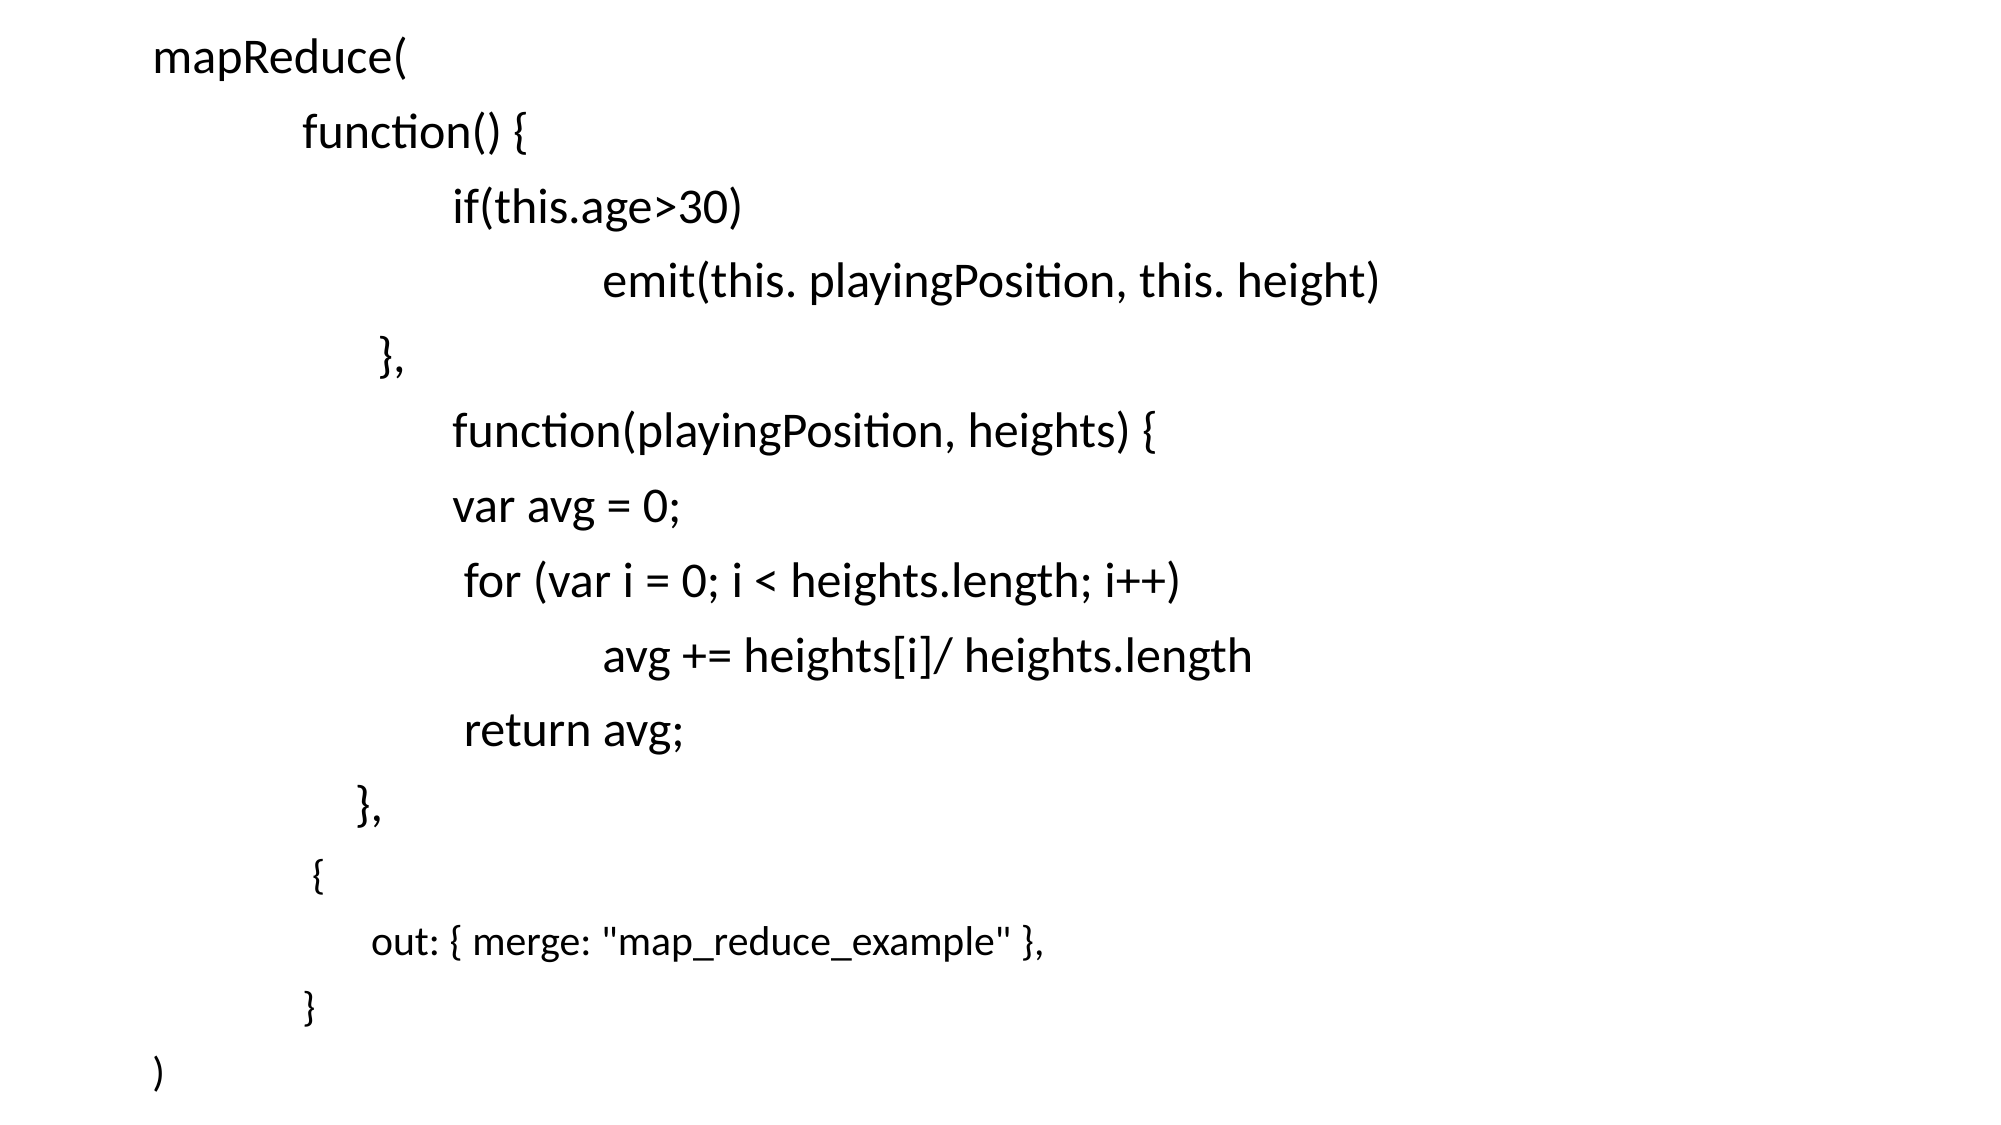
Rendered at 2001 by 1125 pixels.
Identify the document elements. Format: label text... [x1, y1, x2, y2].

list mapReduce( function() { if(this.age>30) emit(this. playingPosition, this. height) }, function(playingPosition, heights) { var avg = 0; for (var i = 0; i < heights.length; i++) avg += heights[i]/ heights.length return avg; }, { out: { merge: "map_reduce_example" }, } ) [137, 22, 1863, 911]
